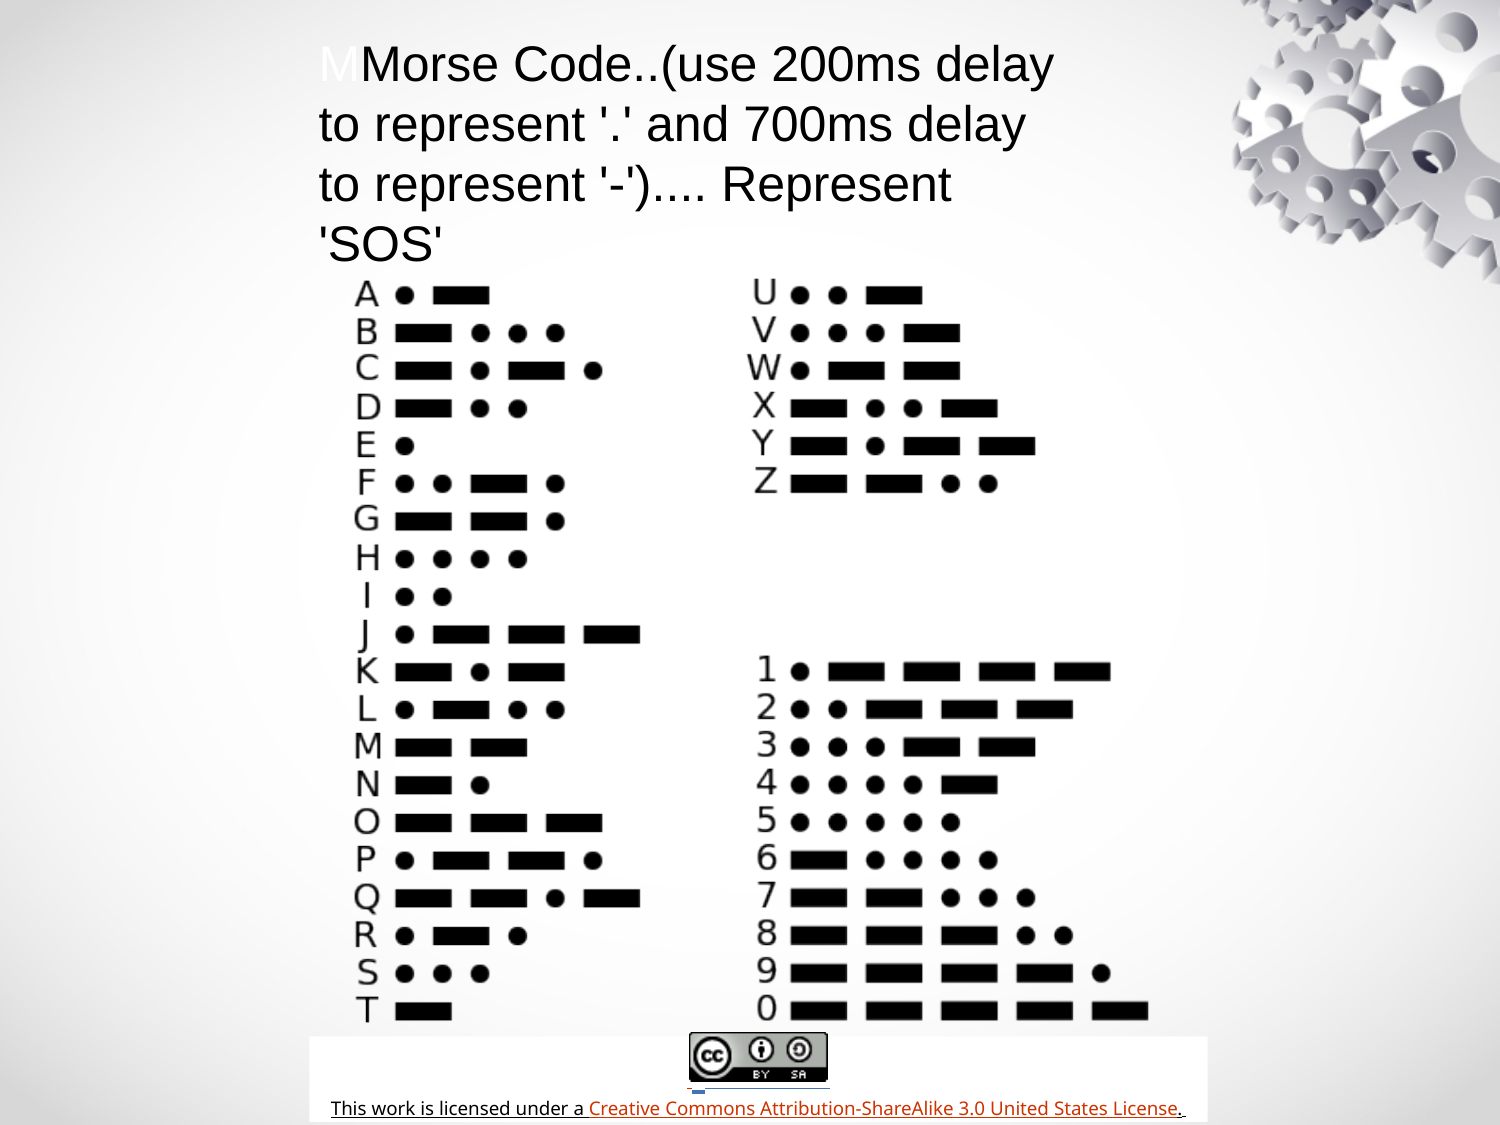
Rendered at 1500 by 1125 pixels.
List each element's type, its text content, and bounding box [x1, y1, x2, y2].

picture [0, 0, 1500, 1125]
text_box MMorse Code..(use 200ms delay to represent '.' and 700ms delay to represent '-').... Represent 'SOS' [303, 23, 1089, 279]
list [334, 260, 1166, 1042]
